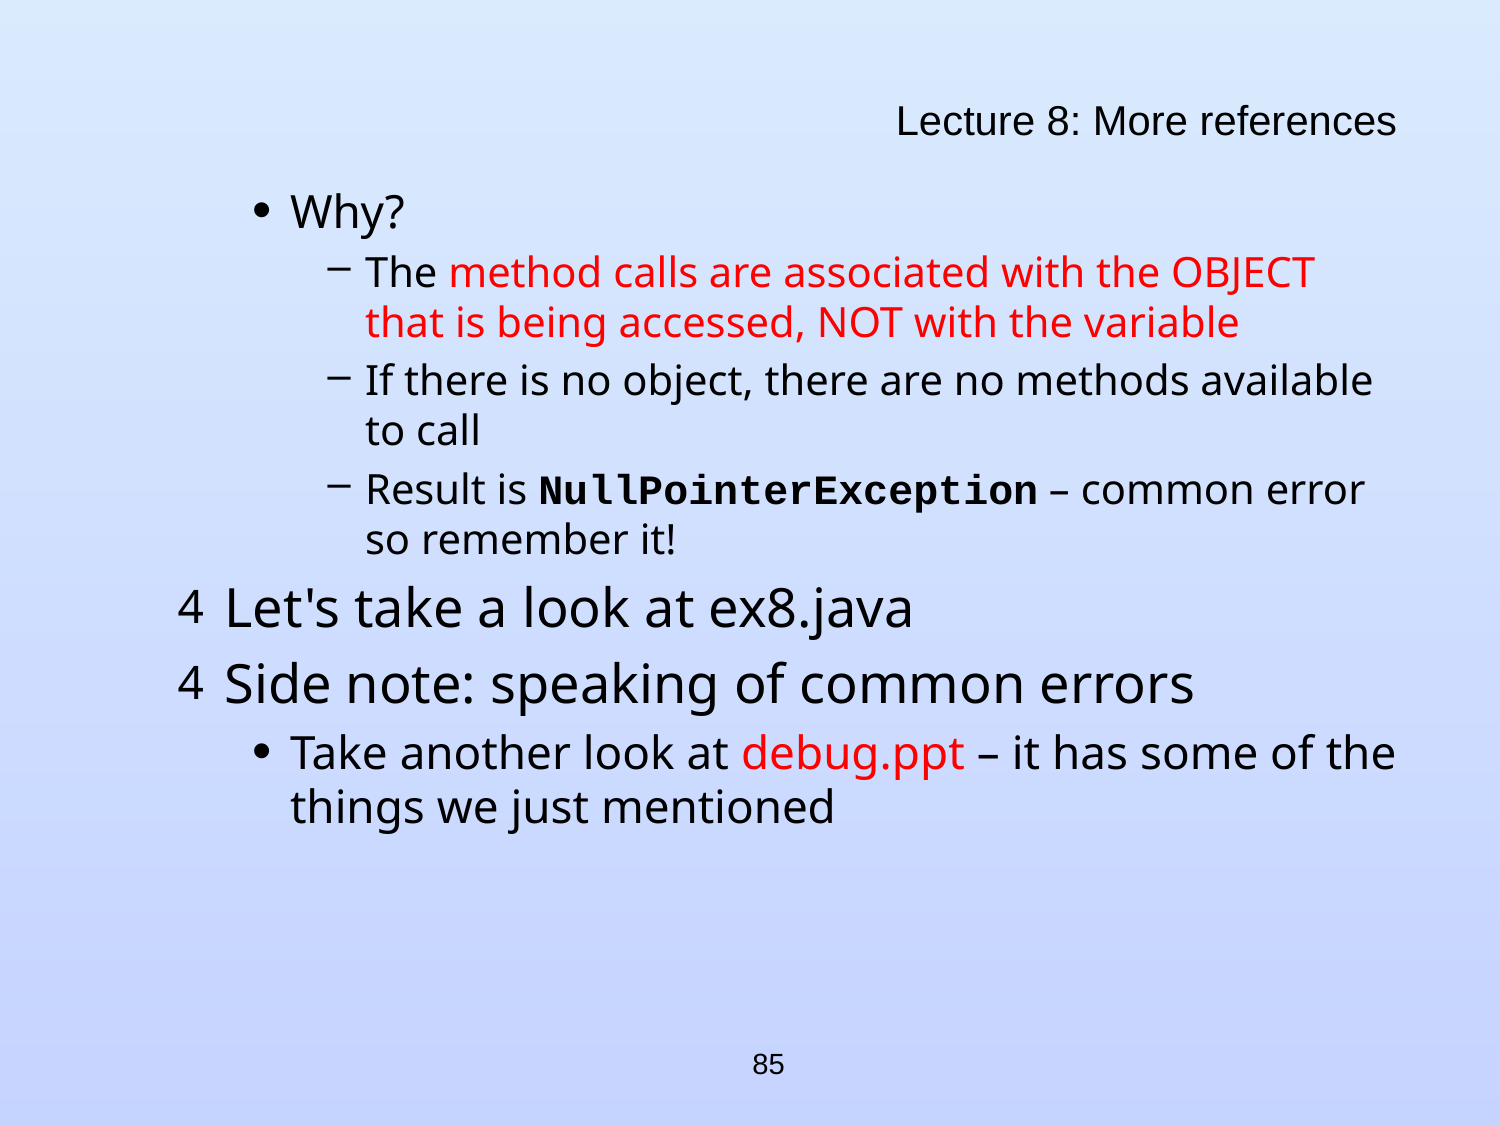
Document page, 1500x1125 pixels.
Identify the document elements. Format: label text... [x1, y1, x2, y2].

slide_number 85 [612, 1024, 926, 1101]
list Why? The method calls are associated with the OBJECT that is being accessed, NOT with the variable If there is no object, there are no methods available to call Result is NullPointerException – common error so remember it! Let's take a look at ex8.java Side note: speaking of common errors Take another look at debug.ppt – it has some of the things we just mentioned [87, 174, 1413, 1000]
title Lecture 8: More references [87, 99, 1413, 150]
